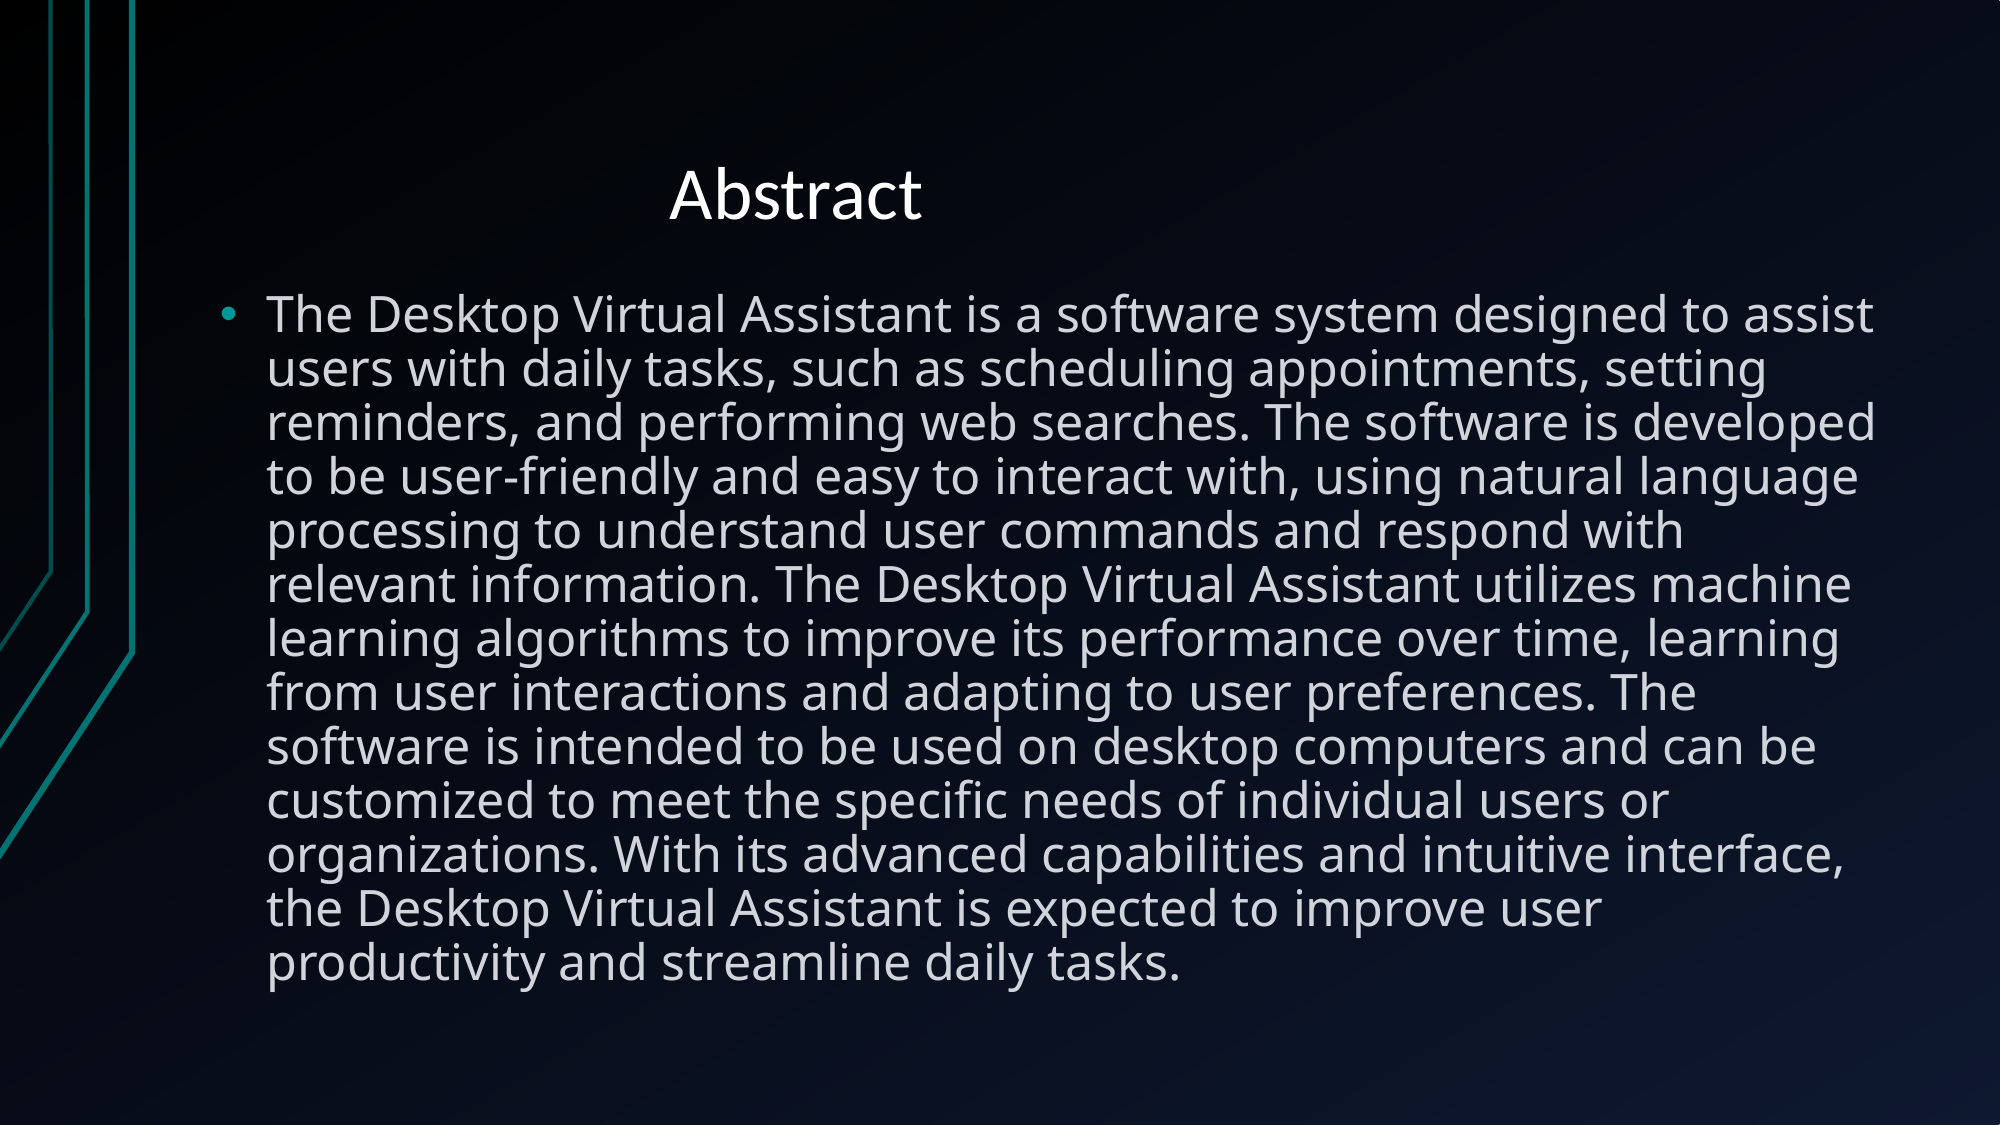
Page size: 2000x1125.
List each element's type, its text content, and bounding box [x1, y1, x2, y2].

title Abstract [199, 45, 1900, 246]
list The Desktop Virtual Assistant is a software system designed to assist users with daily tasks, such as scheduling appointments, setting reminders, and performing web searches. The software is developed to be user-friendly and easy to interact with, using natural language processing to understand user commands and respond with relevant information. The Desktop Virtual Assistant utilizes machine learning algorithms to improve its performance over time, learning from user interactions and adapting to user preferences. The software is intended to be used on desktop computers and can be customized to meet the specific needs of individual users or organizations. With its advanced capabilities and intuitive interface, the Desktop Virtual Assistant is expected to improve user productivity and streamline daily tasks. [199, 279, 1900, 1012]
